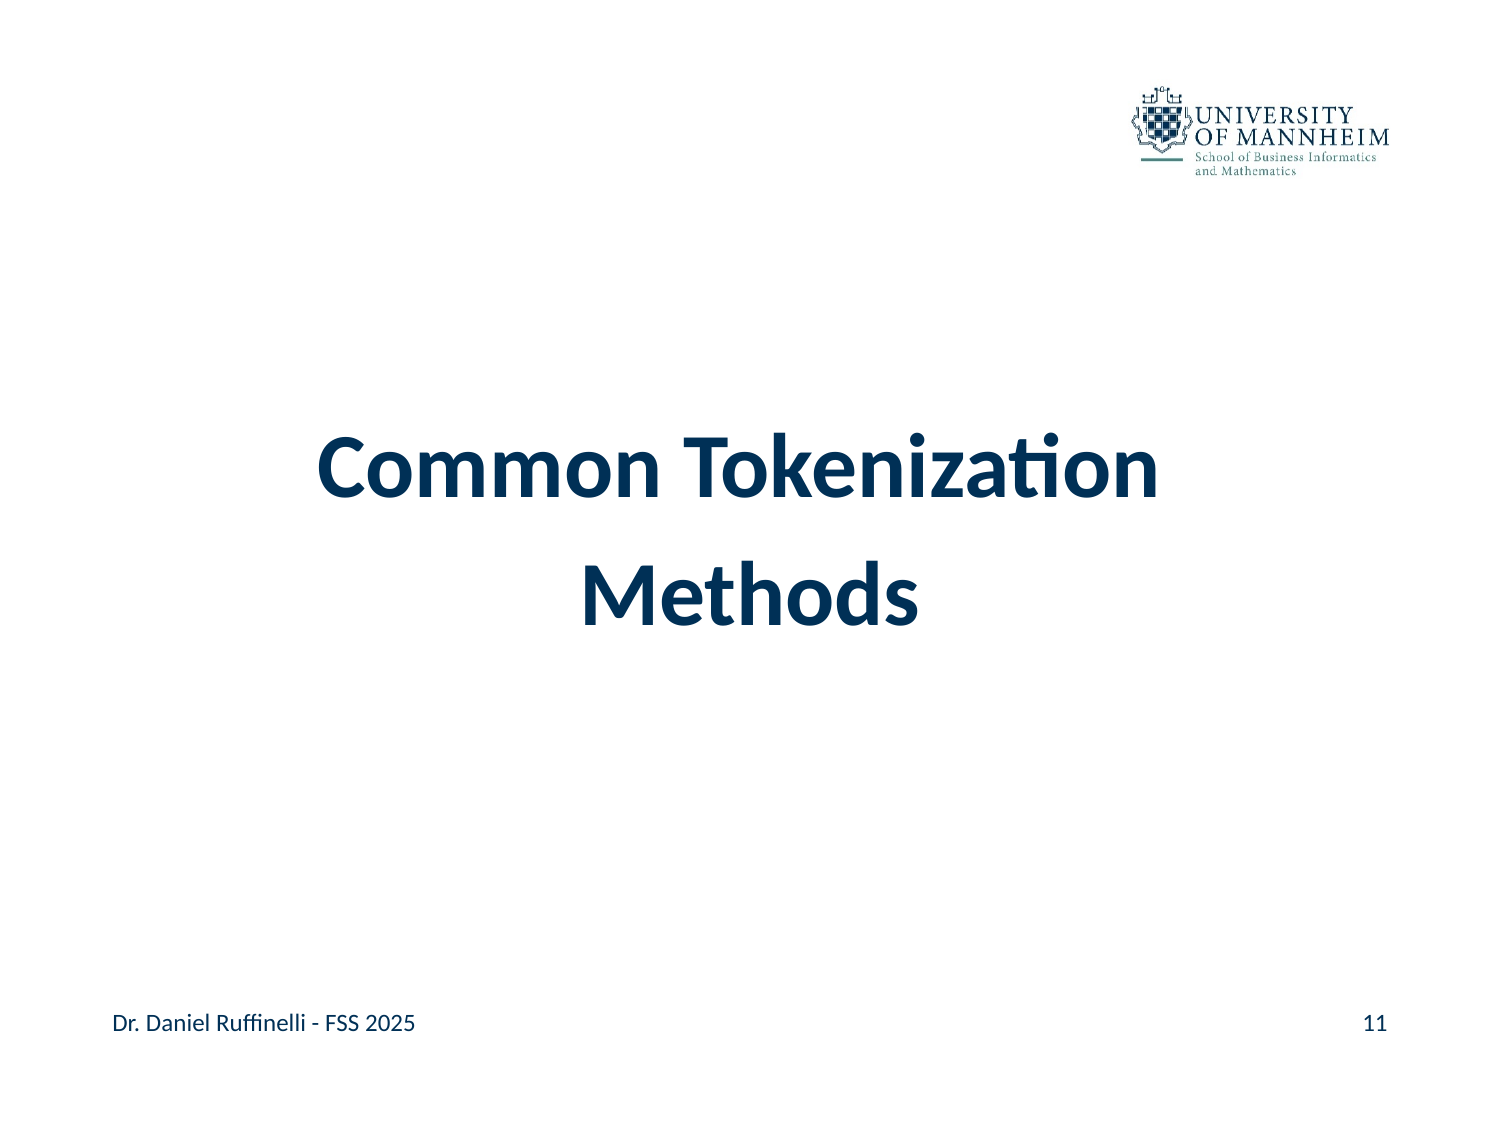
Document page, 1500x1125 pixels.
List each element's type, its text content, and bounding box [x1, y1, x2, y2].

footer Dr. Daniel Ruffinelli - FSS 2025 [112, 1006, 588, 1036]
picture [1095, 57, 1425, 211]
slide_number 11 [1214, 1006, 1388, 1036]
list Common Tokenization Methods [112, 187, 1388, 955]
